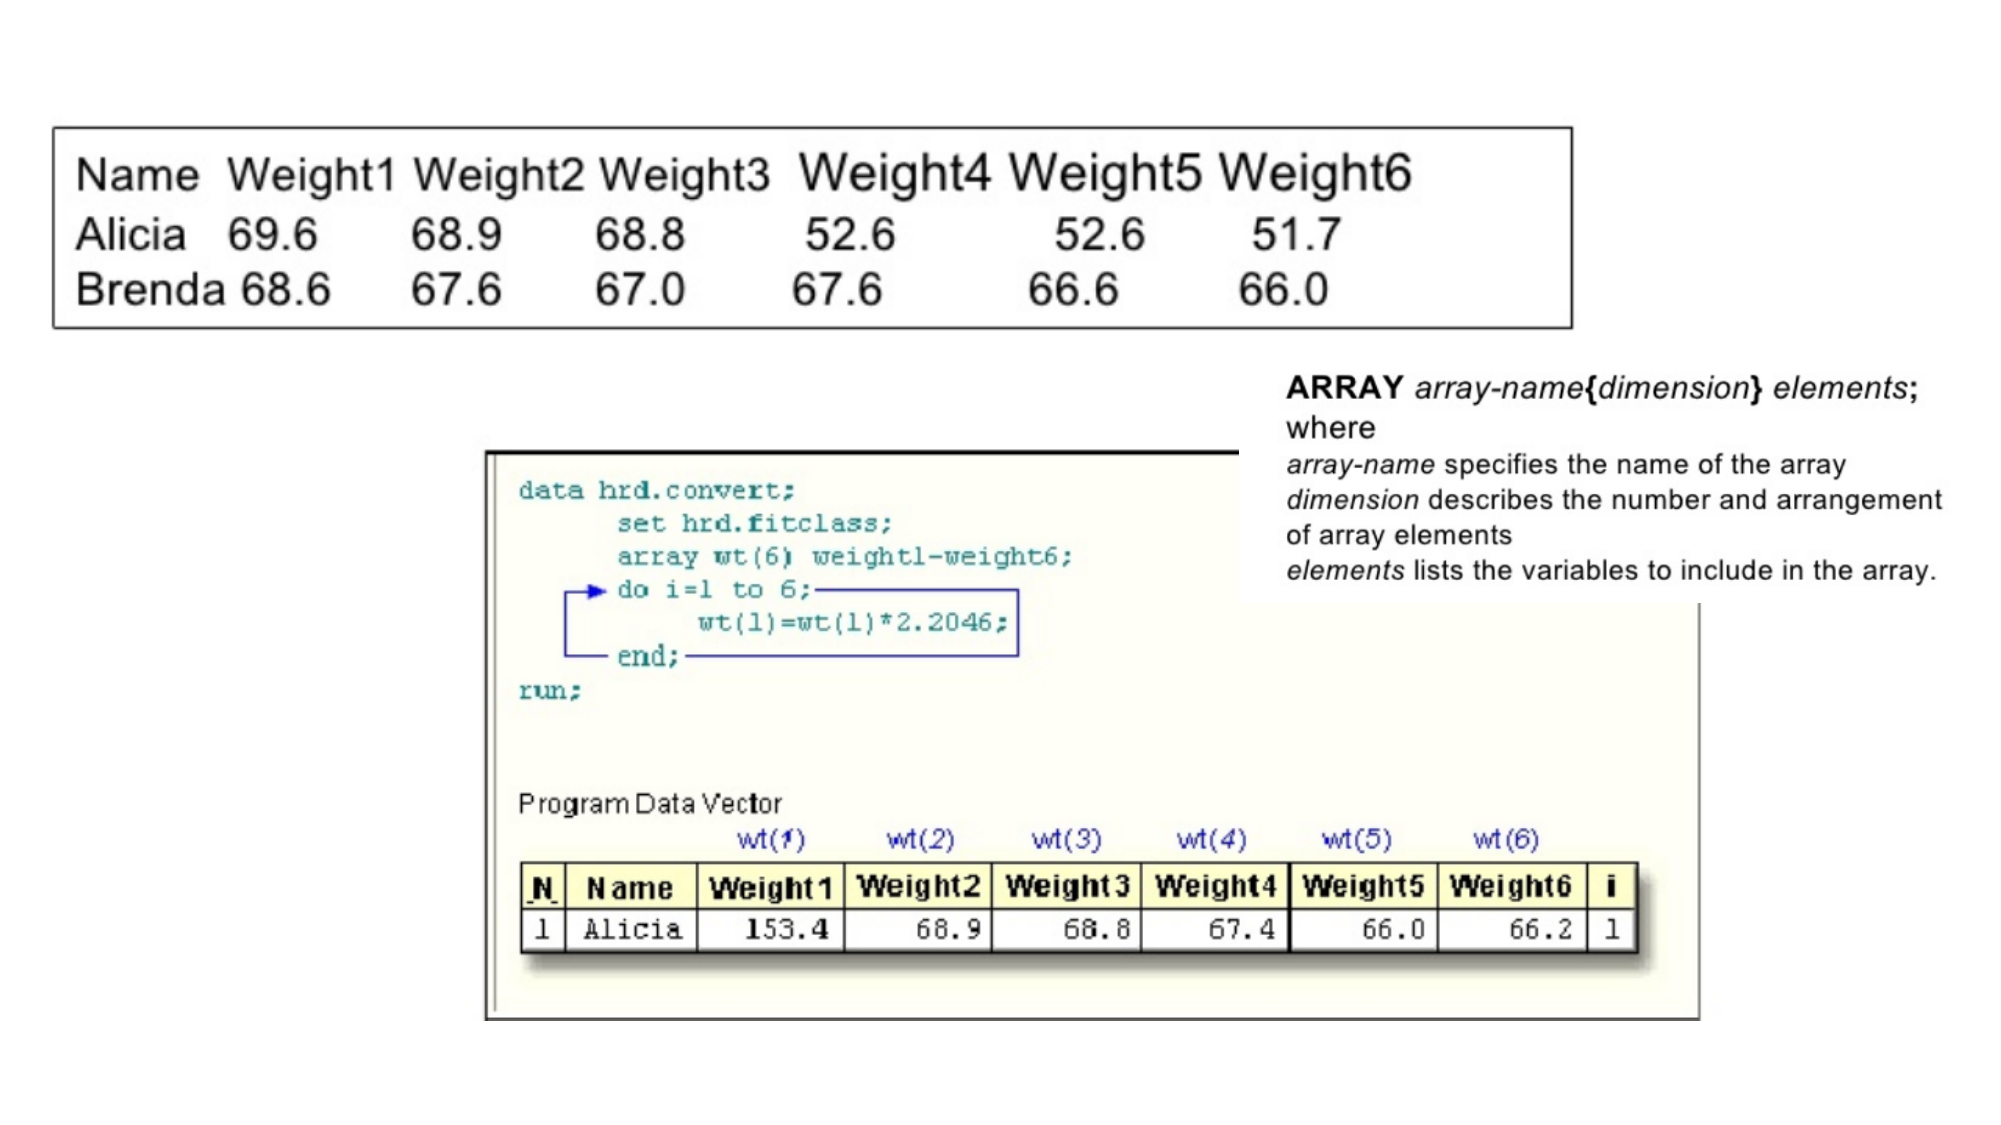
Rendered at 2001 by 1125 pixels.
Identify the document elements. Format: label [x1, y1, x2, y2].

picture [34, 104, 2000, 1021]
